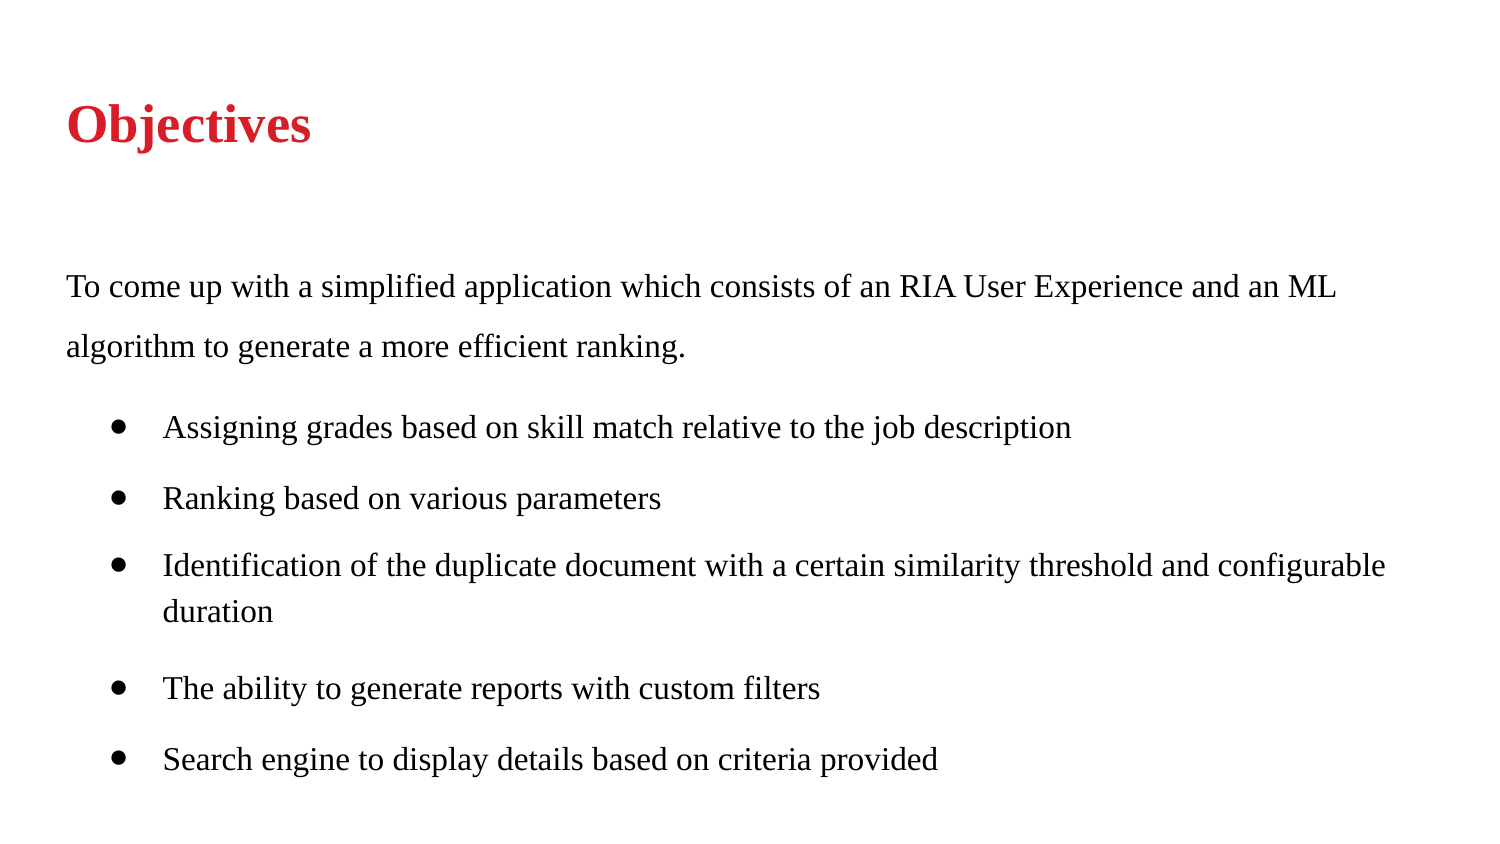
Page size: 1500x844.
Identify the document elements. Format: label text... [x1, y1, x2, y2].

text_box Assigning grades based on skill match relative to the job description [72, 370, 1094, 441]
text_box Identification of the duplicate document with a certain similarity threshold and configurable duration [72, 521, 1440, 644]
text_box The ability to generate reports with custom filters [72, 630, 1094, 701]
text_box Ranking based on various parameters [72, 441, 1094, 521]
title Objectives [51, 72, 1449, 167]
list To come up with a simplified application which consists of an RIA User Experience and an ML algorithm to generate a more efficient ranking. [51, 201, 1449, 762]
text_box Search engine to display details based on criteria provided [72, 701, 1094, 792]
